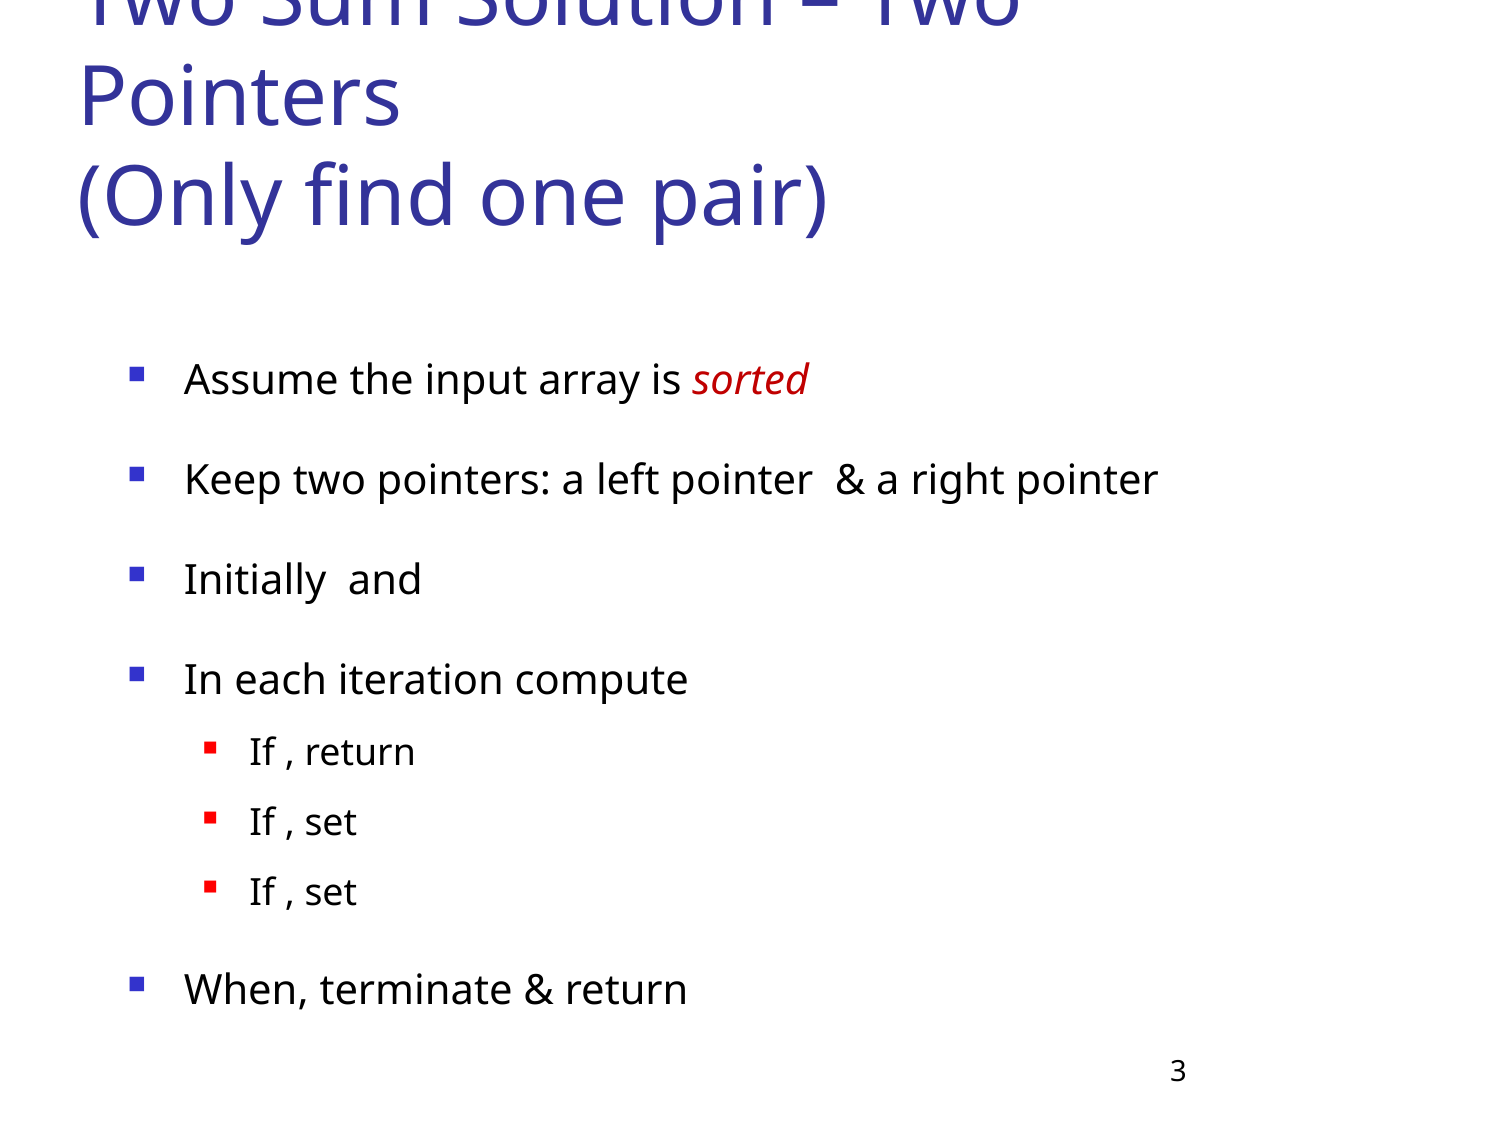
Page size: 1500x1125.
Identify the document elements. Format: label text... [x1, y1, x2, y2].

slide_number 3 [1154, 1023, 1468, 1100]
title Two Sum Solution – Two Pointers (Only find one pair) [62, 72, 1342, 251]
